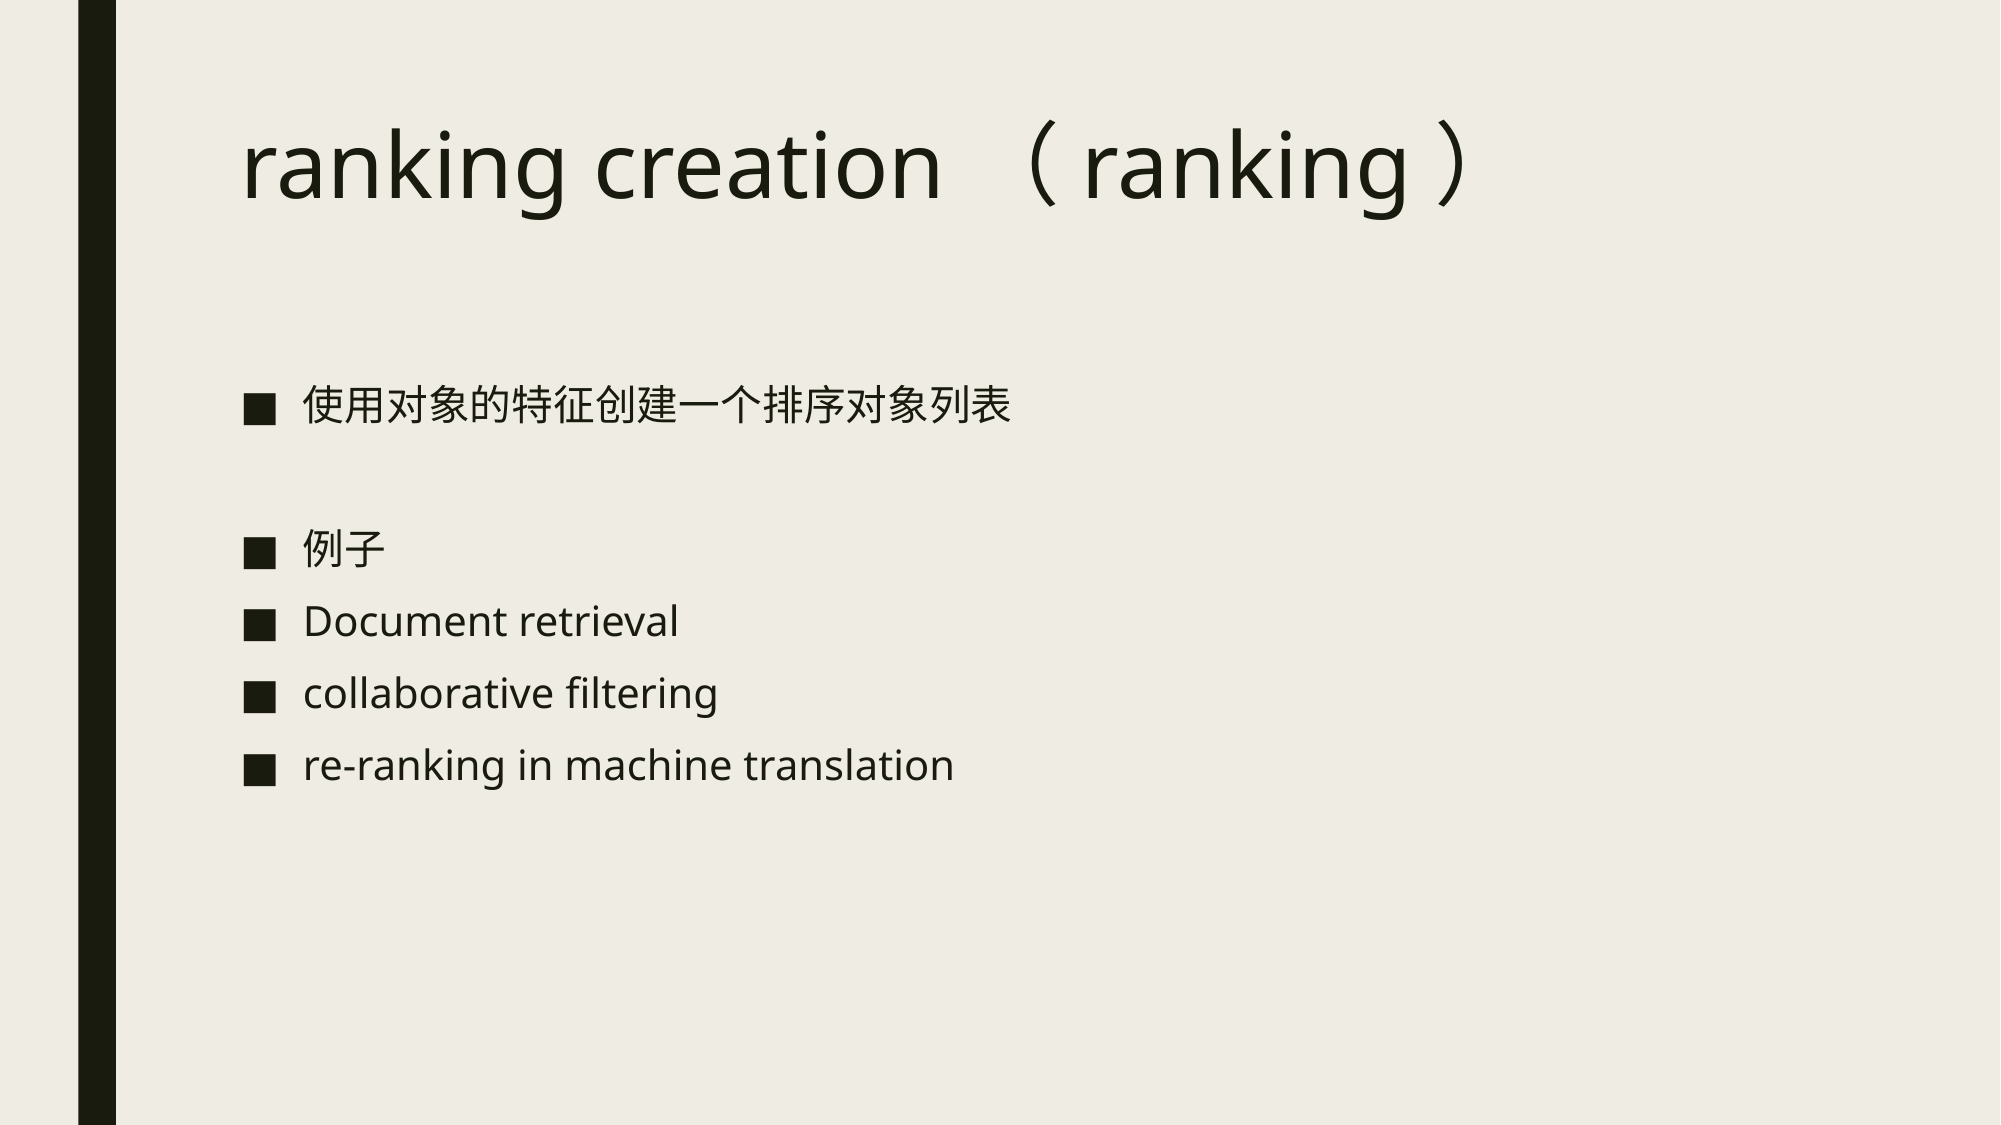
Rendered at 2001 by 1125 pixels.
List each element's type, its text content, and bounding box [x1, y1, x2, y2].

title ranking creation（ranking） [225, 112, 1800, 357]
list 使用对象的特征创建一个排序对象列表 例子 Document retrieval collaborative filtering re-ranking in machine translation [225, 375, 1800, 963]
